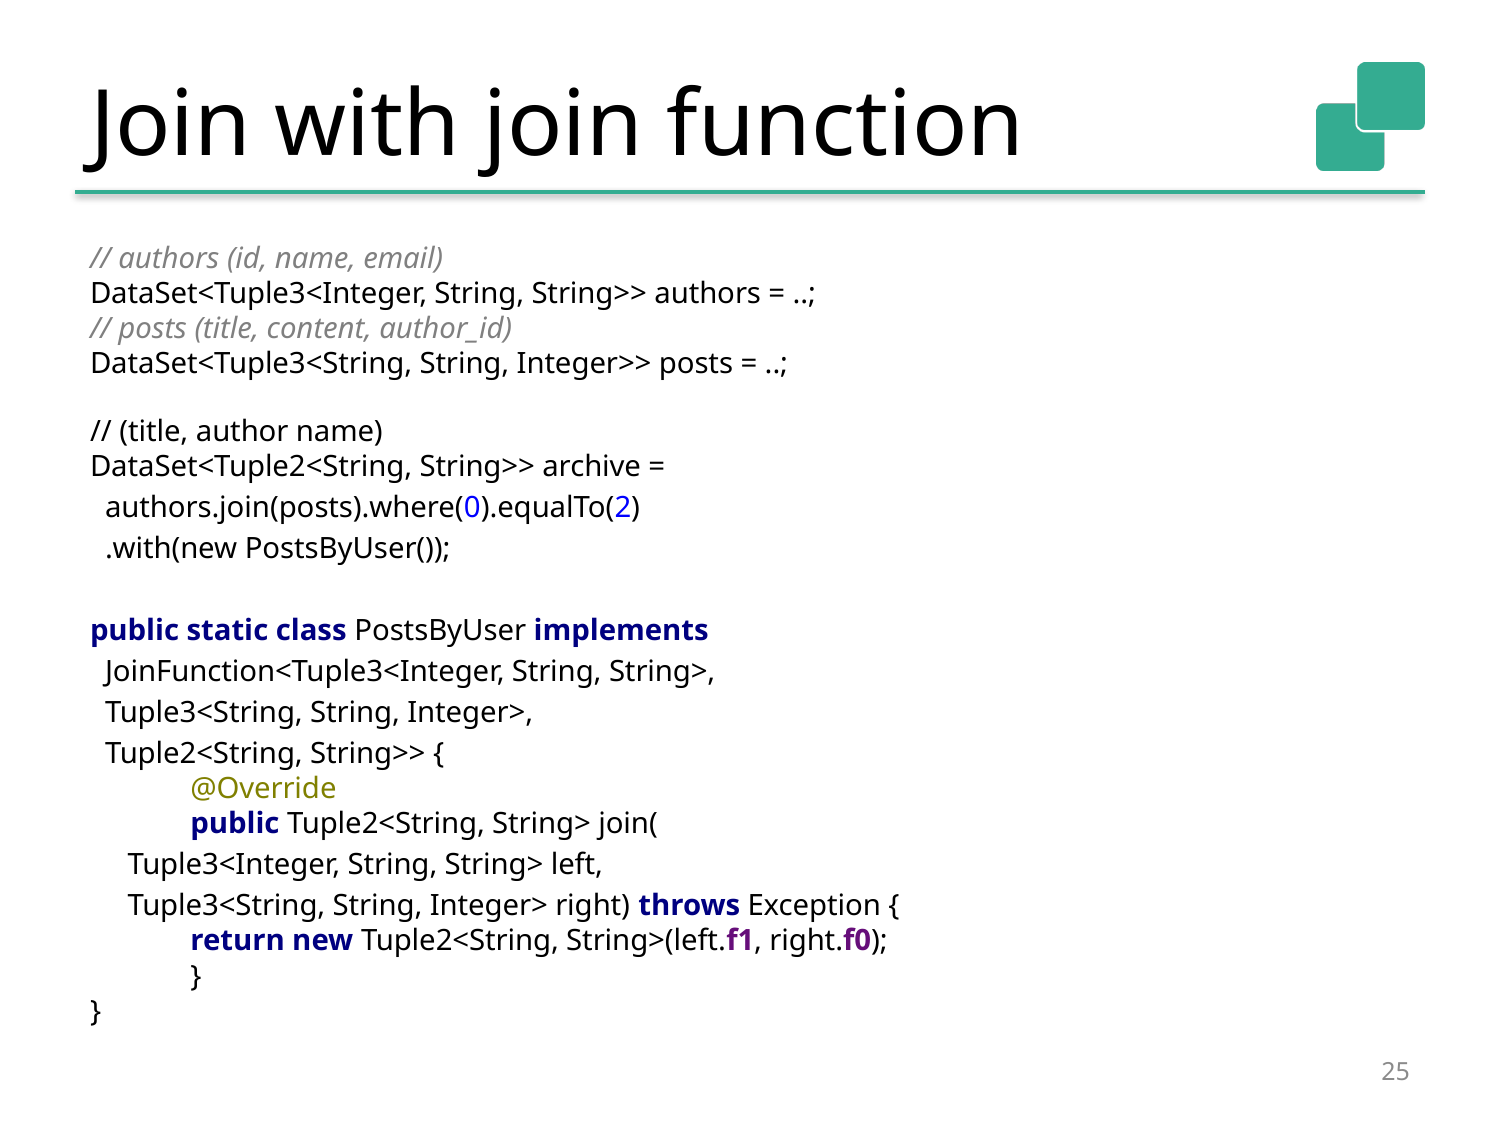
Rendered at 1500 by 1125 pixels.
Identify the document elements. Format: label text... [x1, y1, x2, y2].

list // authors (id, name, email) DataSet<Tuple3<Integer, String, String>> authors = ..; // posts (title, content, author_id) DataSet<Tuple3<String, String, Integer>> posts = ..; // (title, author name) DataSet<Tuple2<String, String>> archive = authors.join(posts).where(0).equalTo(2) .with(new PostsByUser()); public static class PostsByUser implements JoinFunction<Tuple3<Integer, String, String>, Tuple3<String, String, Integer>, Tuple2<String, String>> { @Override public Tuple2<String, String> join( Tuple3<Integer, String, String> left, Tuple3<String, String, Integer> right) throws Exception { return new Tuple2<String, String>(left.f1, right.f0); } } [75, 231, 1425, 1043]
picture [1316, 62, 1425, 171]
title Join with join function [75, 45, 1302, 193]
slide_number 25 [1074, 1042, 1425, 1103]
